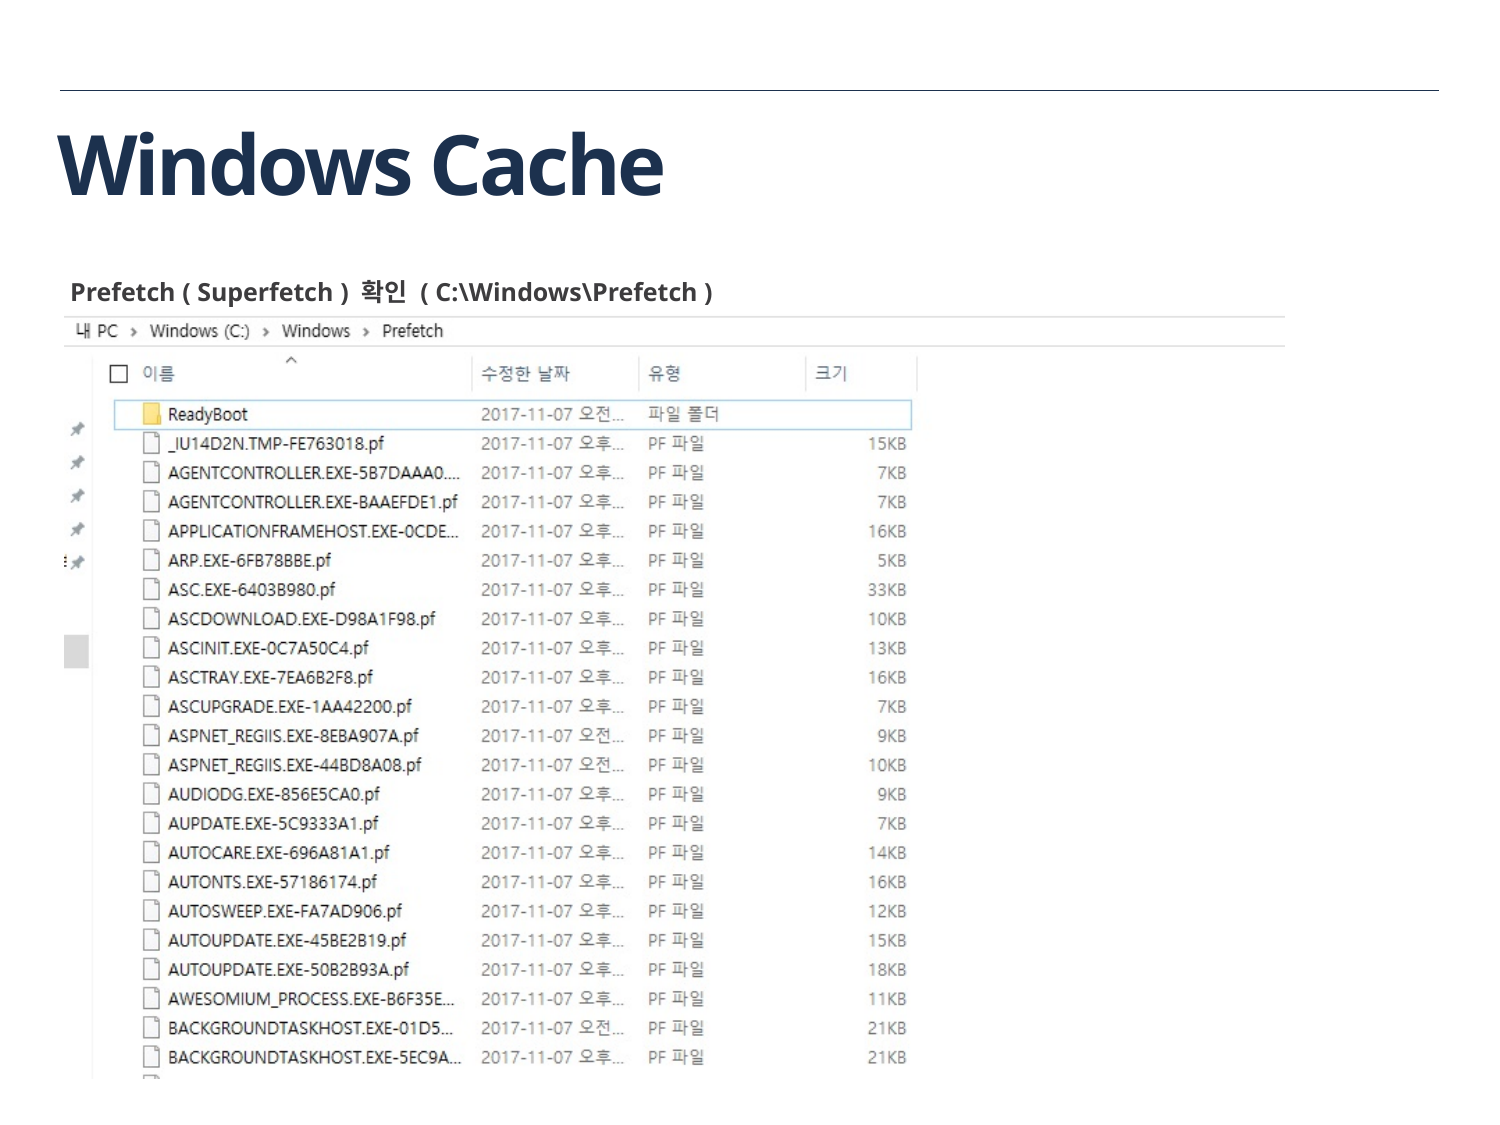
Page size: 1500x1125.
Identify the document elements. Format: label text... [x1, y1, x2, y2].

title Windows Cache [42, 114, 1190, 211]
picture [63, 307, 1285, 1079]
text_box Prefetch ( Superfetch ) 확인 ( C:\Windows\Prefetch ) [55, 269, 1445, 888]
